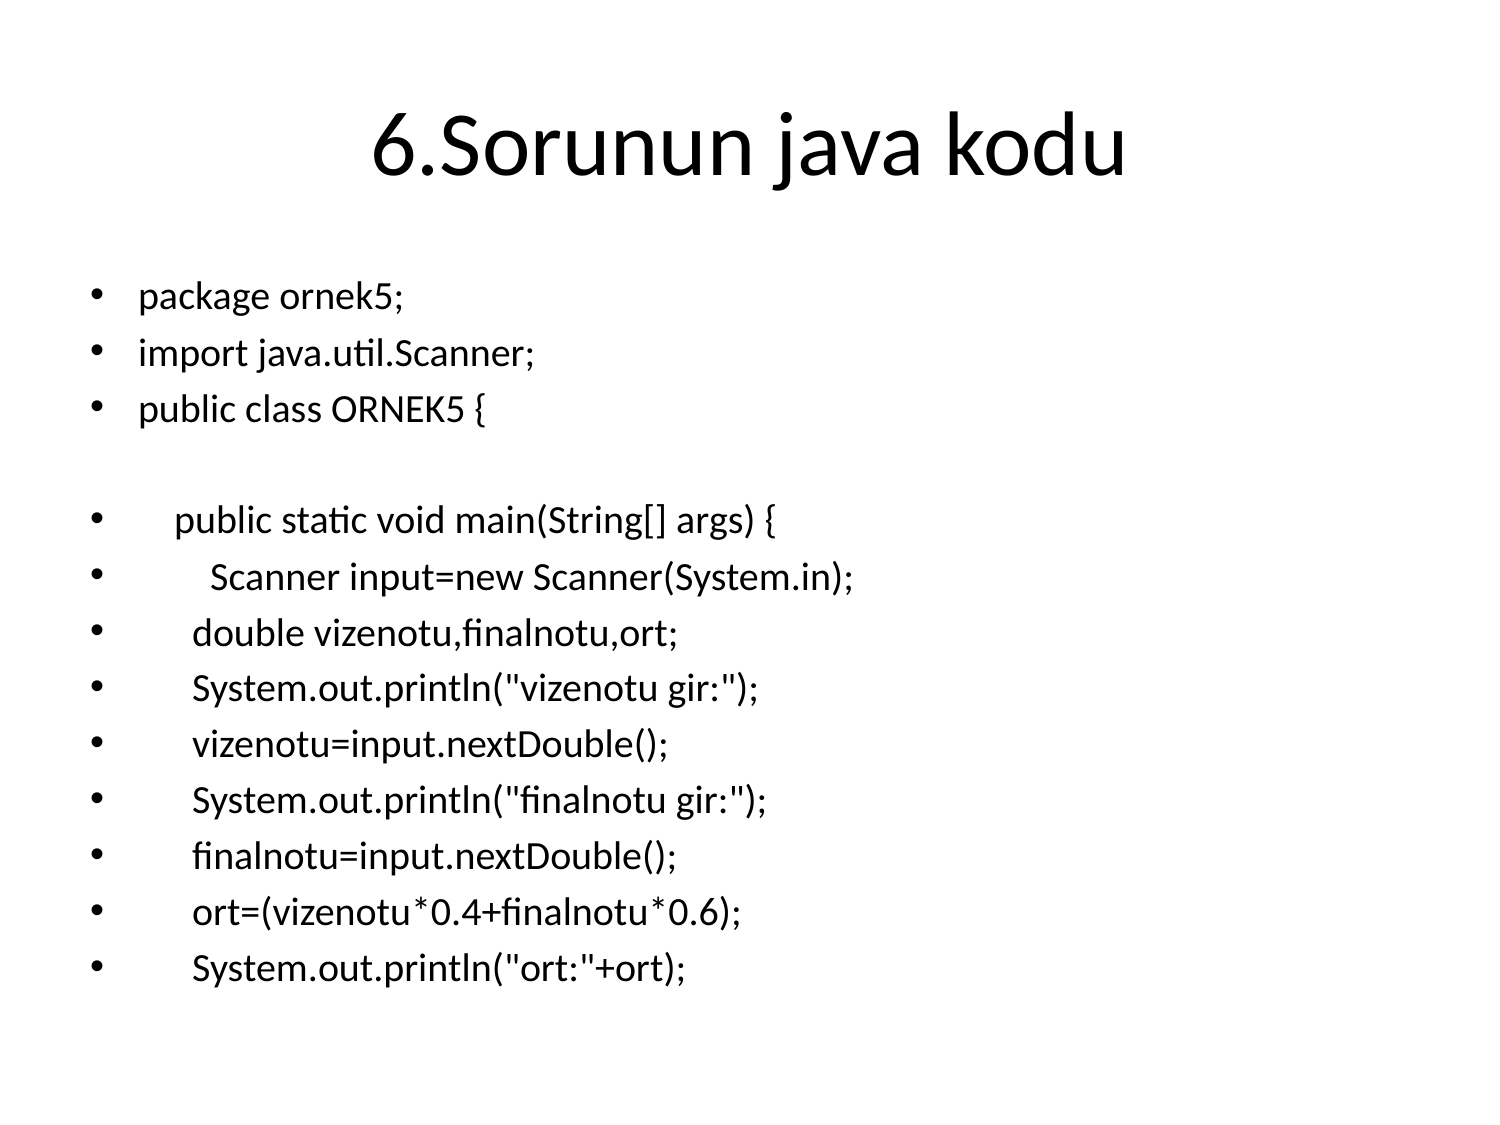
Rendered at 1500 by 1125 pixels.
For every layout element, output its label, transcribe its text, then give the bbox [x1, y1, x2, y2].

title 6.Sorunun java kodu [75, 45, 1425, 233]
list package ornek5; import java.util.Scanner; public class ORNEK5 { public static void main(String[] args) { Scanner input=new Scanner(System.in); double vizenotu,finalnotu,ort; System.out.println("vizenotu gir:"); vizenotu=input.nextDouble(); System.out.println("finalnotu gir:"); finalnotu=input.nextDouble(); ort=(vizenotu*0.4+finalnotu*0.6); System.out.println("ort:"+ort); [75, 262, 1425, 1005]
